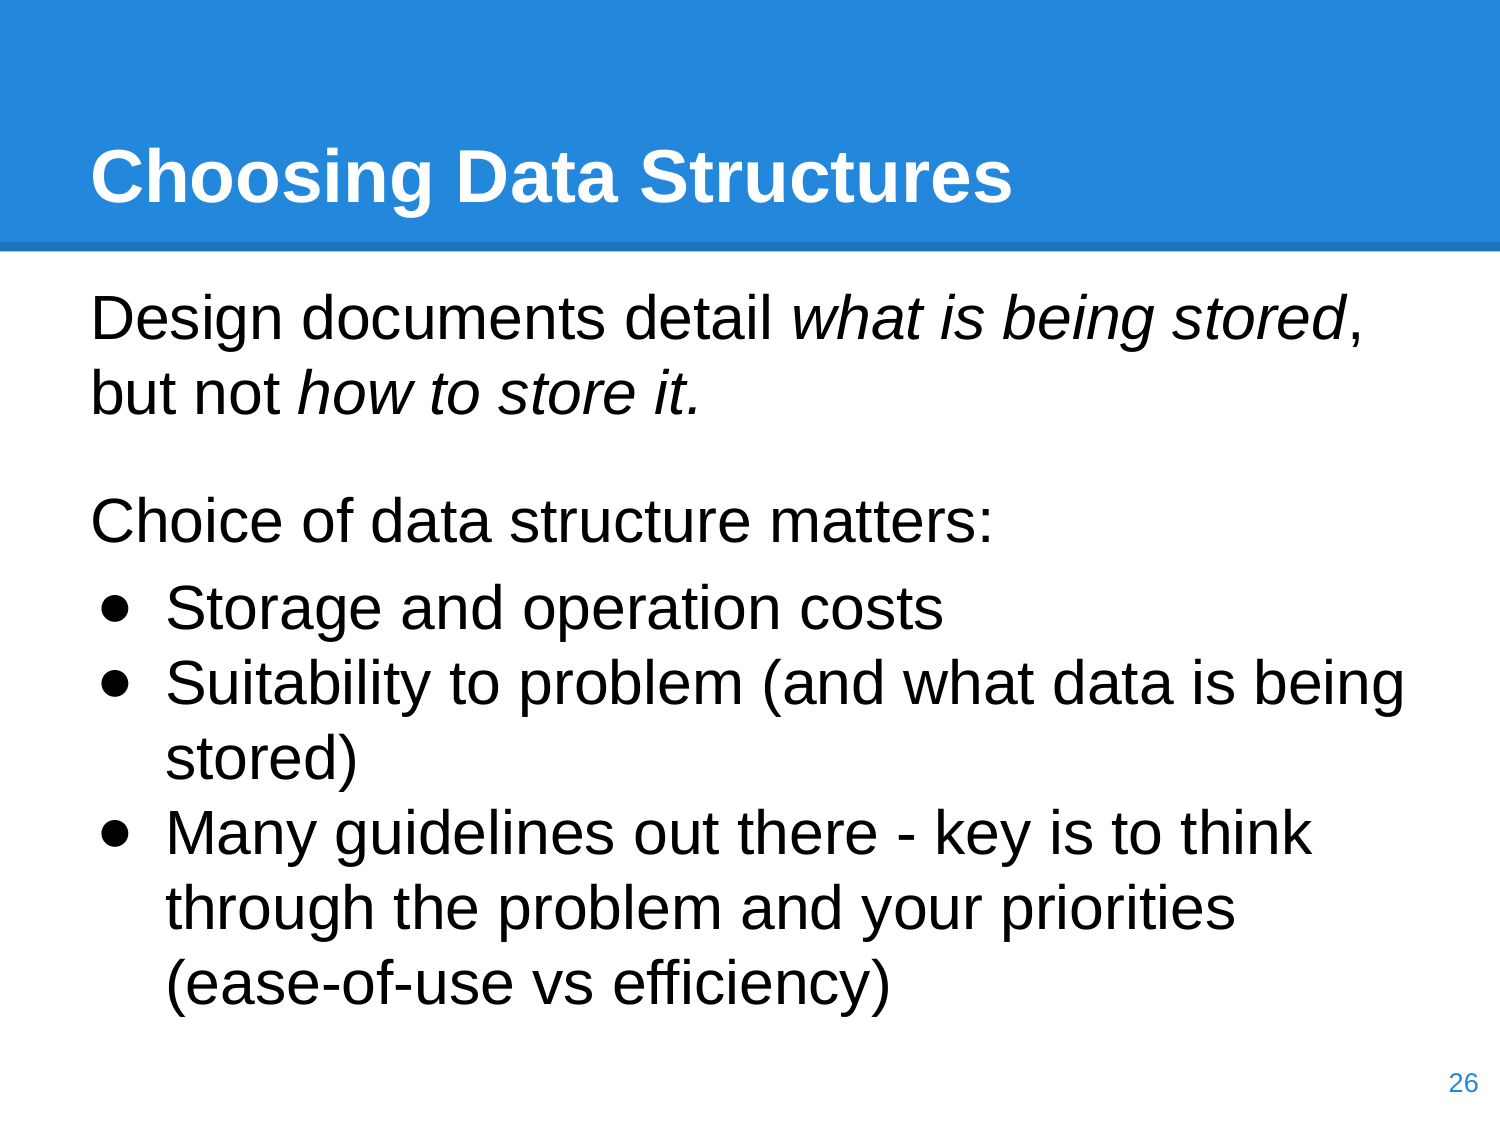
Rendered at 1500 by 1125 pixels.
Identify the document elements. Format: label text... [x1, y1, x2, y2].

title Choosing Data Structures [75, 45, 1425, 233]
slide_number ‹#› [1403, 1038, 1494, 1125]
list Design documents detail what is being stored, but not how to store it. Choice of data structure matters: Storage and operation costs Suitability to problem (and what data is being stored) Many guidelines out there - key is to think through the problem and your priorities (ease-of-use vs efficiency) [75, 262, 1425, 1078]
